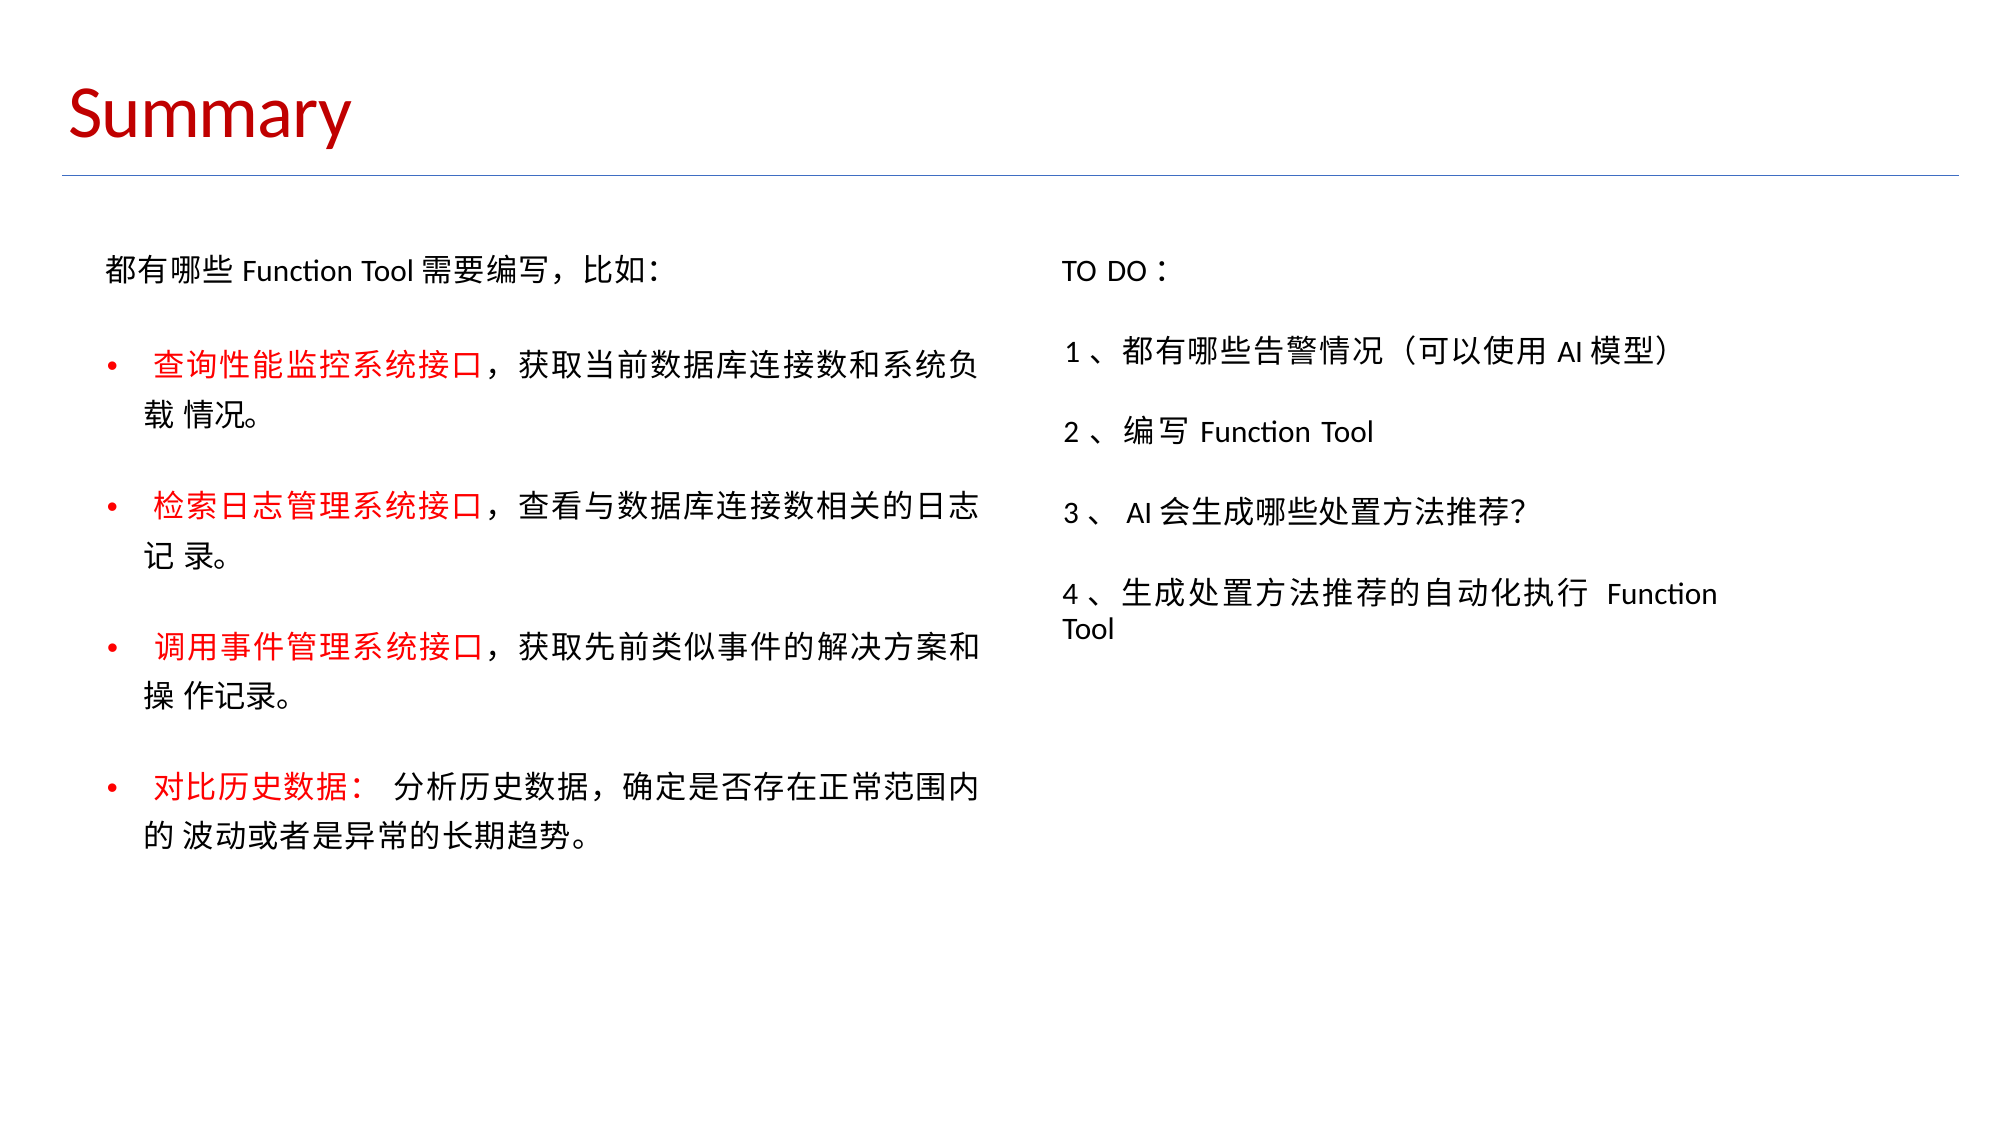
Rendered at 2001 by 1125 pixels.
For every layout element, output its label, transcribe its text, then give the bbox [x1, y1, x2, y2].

text_box 都有哪些Function Tool需要编写，比如： • 查询性能监控系统接口，获取当前数据库连接数和系统负载 情况。 • 检索日志管理系统接口，查看与数据库连接数相关的日志记 录。 • 调用事件管理系统接口，获取先前类似事件的解决方案和操 作记录。 • 对比历史数据： 分析历史数据，确定是否存在正常范围内的 波动或者是异常的长期趋势。 [103, 250, 1011, 857]
text_box Summary [65, 75, 354, 155]
text_box TO DO： 1、都有哪些告警情况（可以使用AI模型） 2、编写Function Tool 3、AI会生成哪些处置方法推荐？ 4、生成处置方法推荐的自动化执行 Function Tool [1059, 250, 1773, 614]
